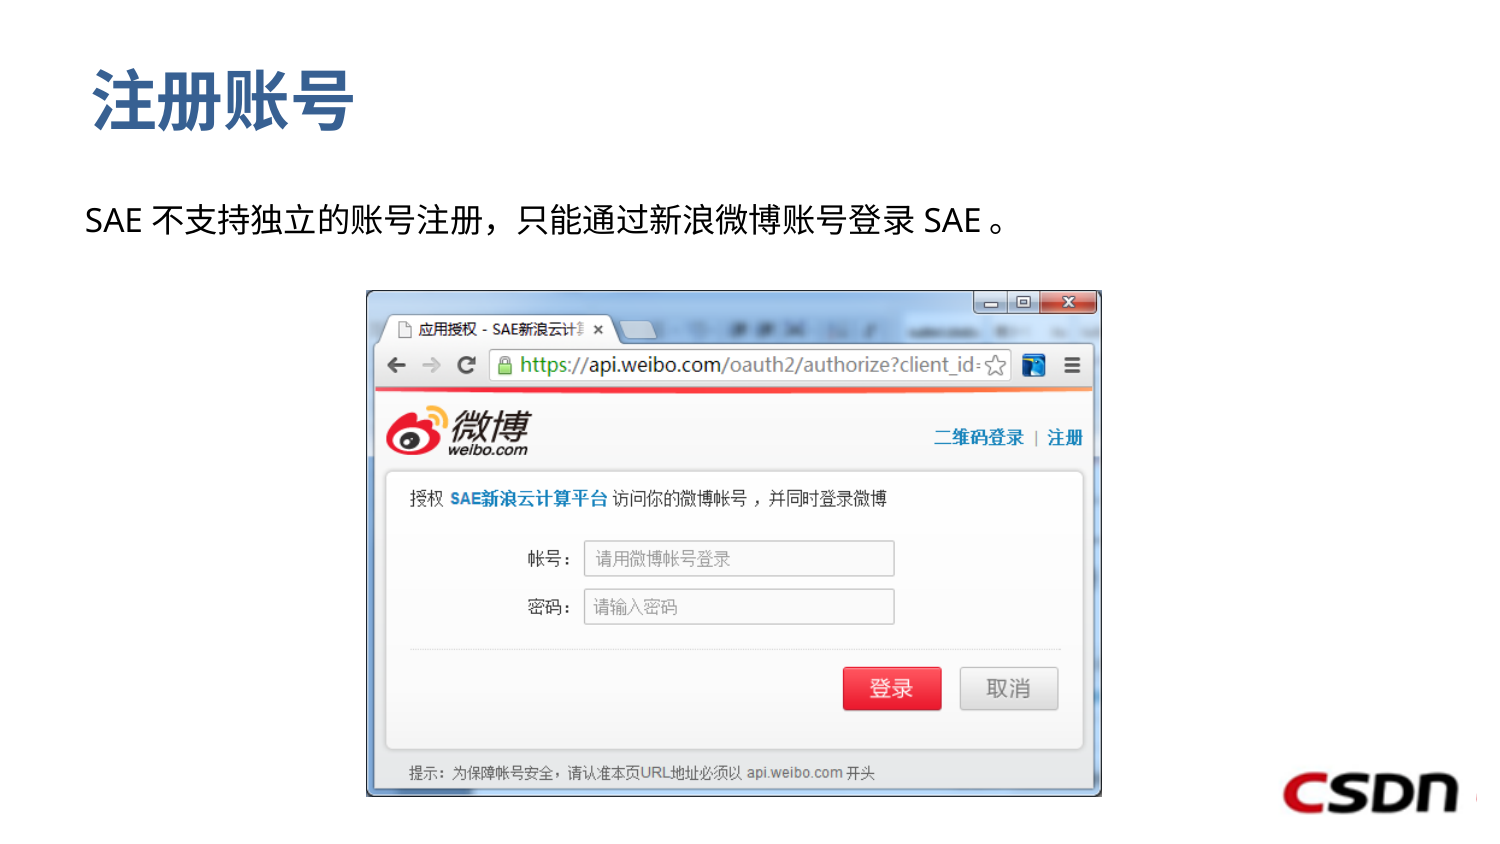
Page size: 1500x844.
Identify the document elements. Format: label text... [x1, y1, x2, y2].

text_box SAE不支持独立的账号注册，只能通过新浪微博账号登录SAE。 [70, 171, 1407, 247]
picture [366, 289, 1102, 798]
title 注册账号 [75, 45, 1425, 153]
picture [1257, 740, 1477, 824]
